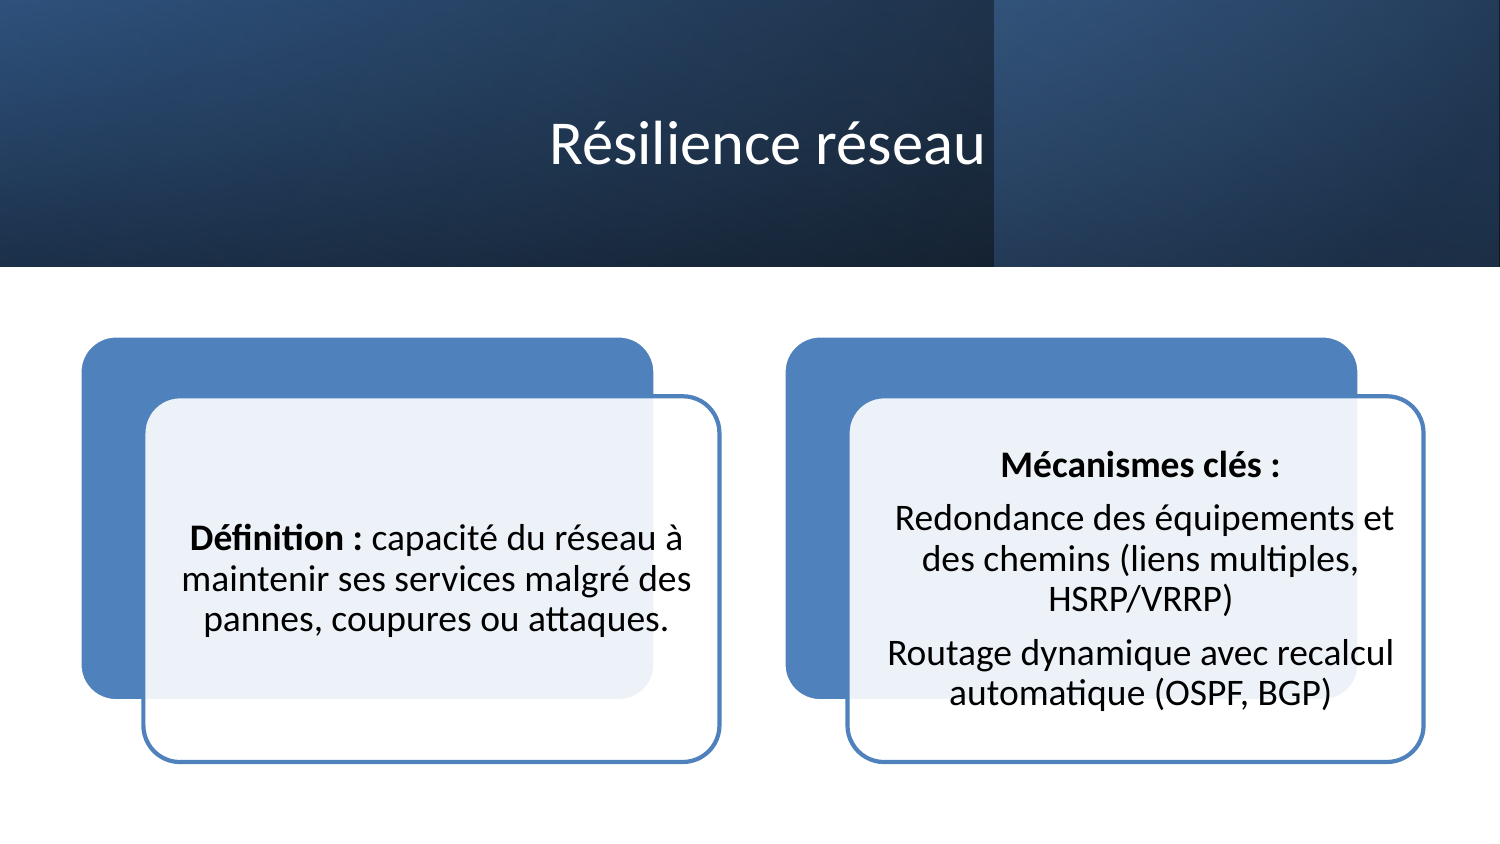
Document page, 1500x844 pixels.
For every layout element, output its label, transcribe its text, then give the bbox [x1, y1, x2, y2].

text_box [0, 0, 1500, 269]
title Résilience réseau [170, 42, 1366, 237]
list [78, 321, 1424, 776]
text_box [0, 269, 1500, 844]
